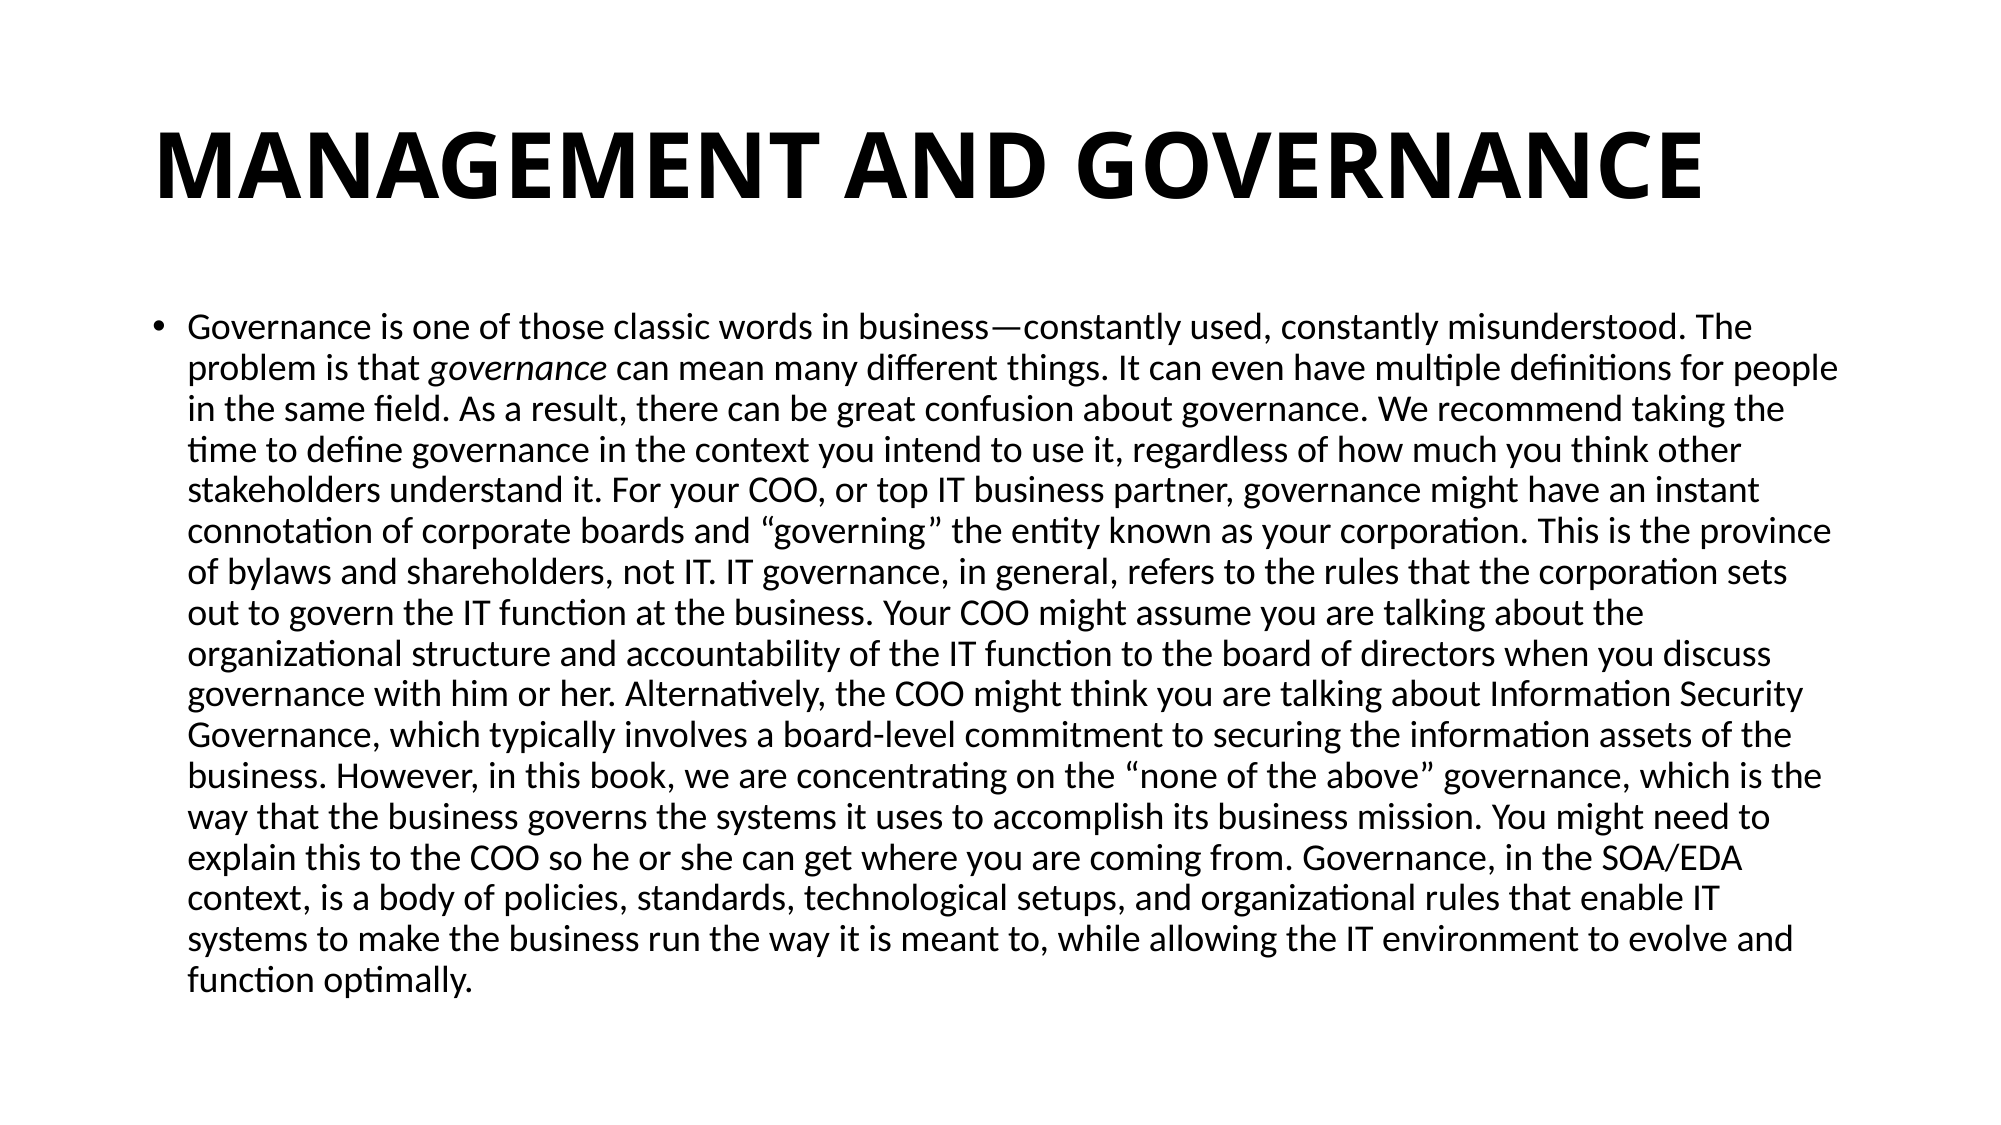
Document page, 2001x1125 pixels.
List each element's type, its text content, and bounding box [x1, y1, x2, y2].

list Governance is one of those classic words in business—constantly used, constantly misunderstood. The problem is that governance can mean many different things. It can even have multiple definitions for people in the same field. As a result, there can be great confusion about governance. We recommend taking the time to define governance in the context you intend to use it, regardless of how much you think other stakeholders understand it. For your COO, or top IT business partner, governance might have an instant connotation of corporate boards and “governing” the entity known as your corporation. This is the province of bylaws and shareholders, not IT. IT governance, in general, refers to the rules that the corporation sets out to govern the IT function at the business. Your COO might assume you are talking about the organizational structure and accountability of the IT function to the board of directors when you discuss governance with him or her. Alternatively, the COO might think you are talking about Information Security Governance, which typically involves a board-level commitment to securing the information assets of the business. However, in this book, we are concentrating on the “none of the above” governance, which is the way that the business governs the systems it uses to accomplish its business mission. You might need to explain this to the COO so he or she can get where you are coming from. Governance, in the SOA/EDA context, is a body of policies, standards, technological setups, and organizational rules that enable IT systems to make the business run the way it is meant to, while allowing the IT environment to evolve and function optimally. [137, 299, 1863, 1014]
title MANAGEMENT AND GOVERNANCE [137, 59, 1863, 278]
